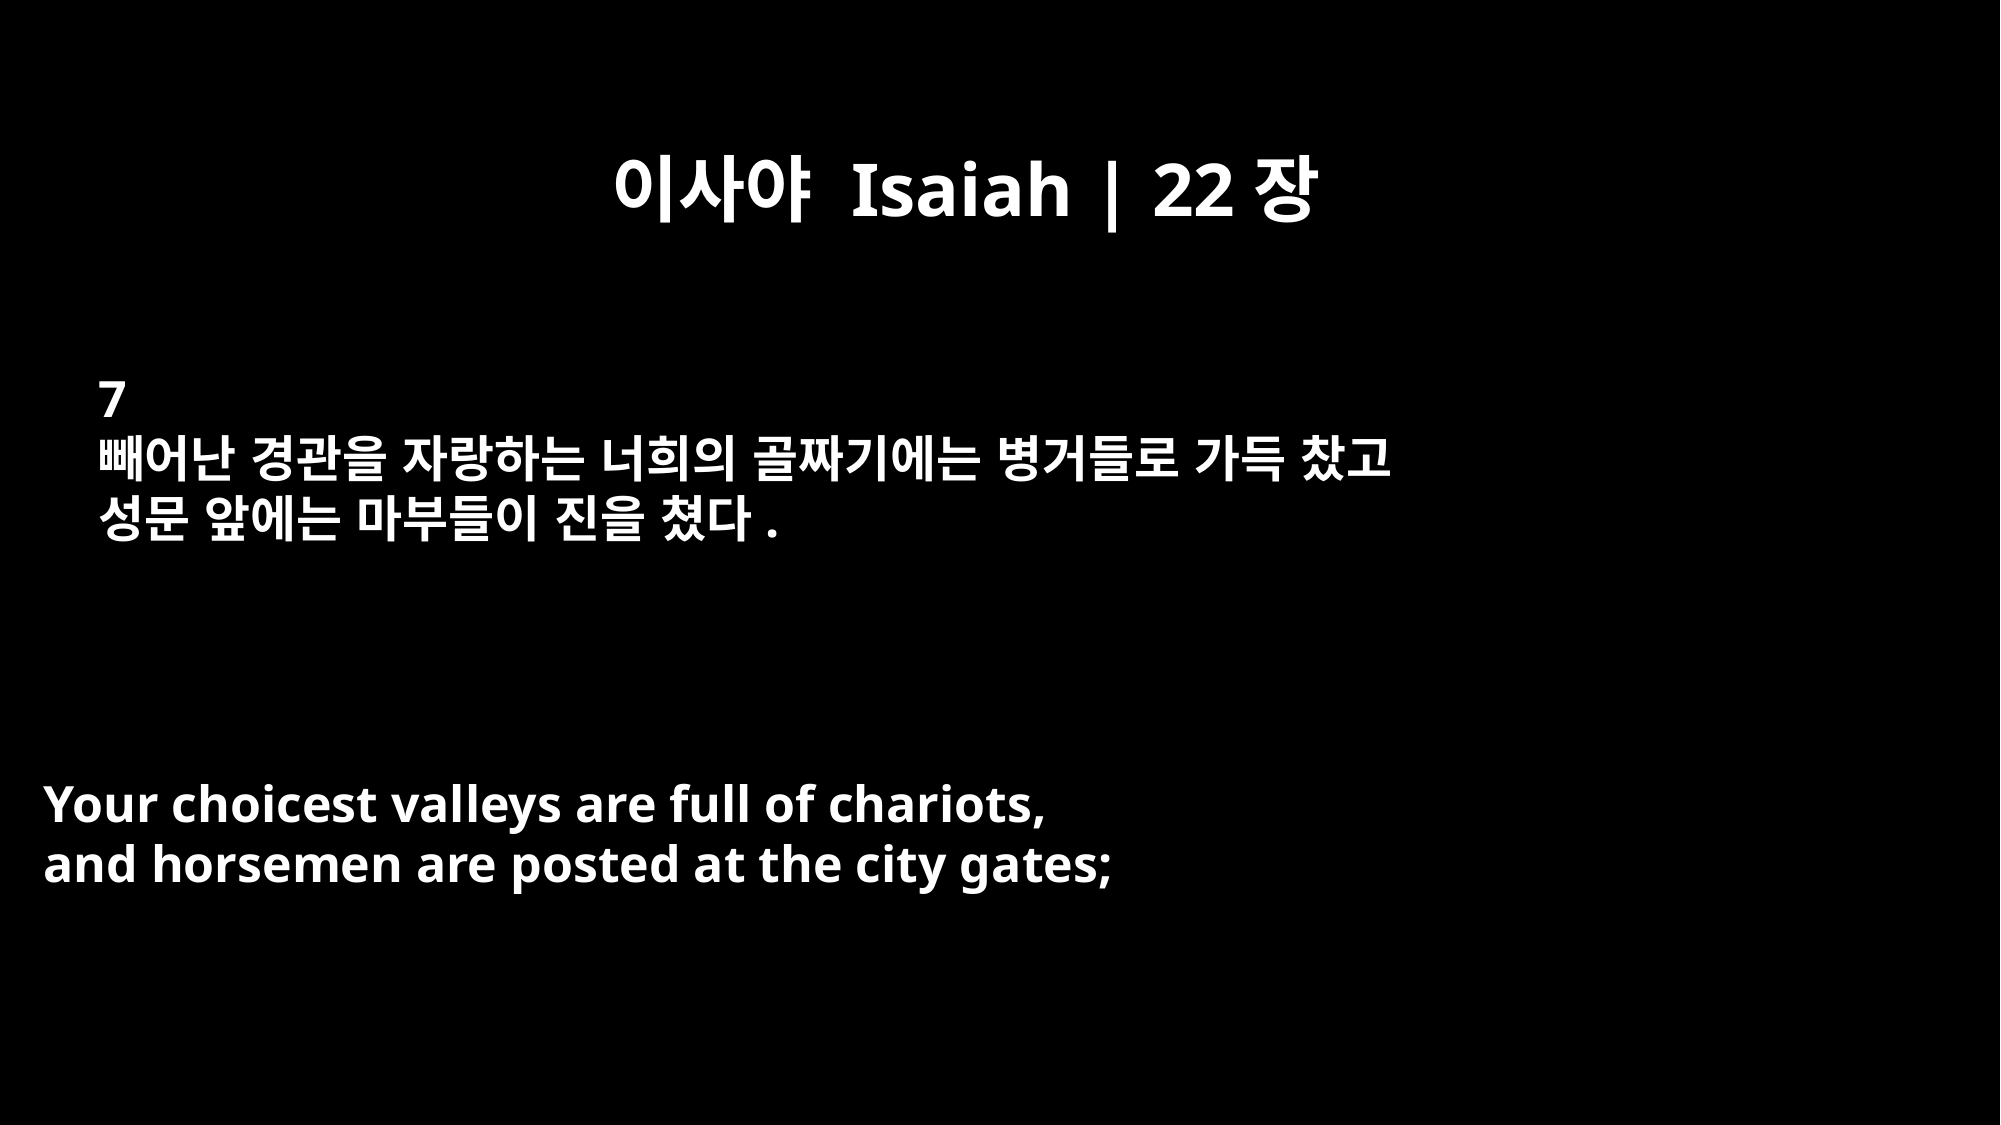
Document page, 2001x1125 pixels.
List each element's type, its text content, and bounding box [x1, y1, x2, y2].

text_box 7 빼어난 경관을 자랑하는 너희의 골짜기에는 병거들로 가득 찼고 성문 앞에는 마부들이 진을 쳤다. [84, 359, 1408, 555]
text_box 이사야 Isaiah | 22장 [596, 136, 1336, 239]
text_box Your choicest valleys are full of chariots, and horsemen are posted at the city gates; [28, 764, 1128, 900]
